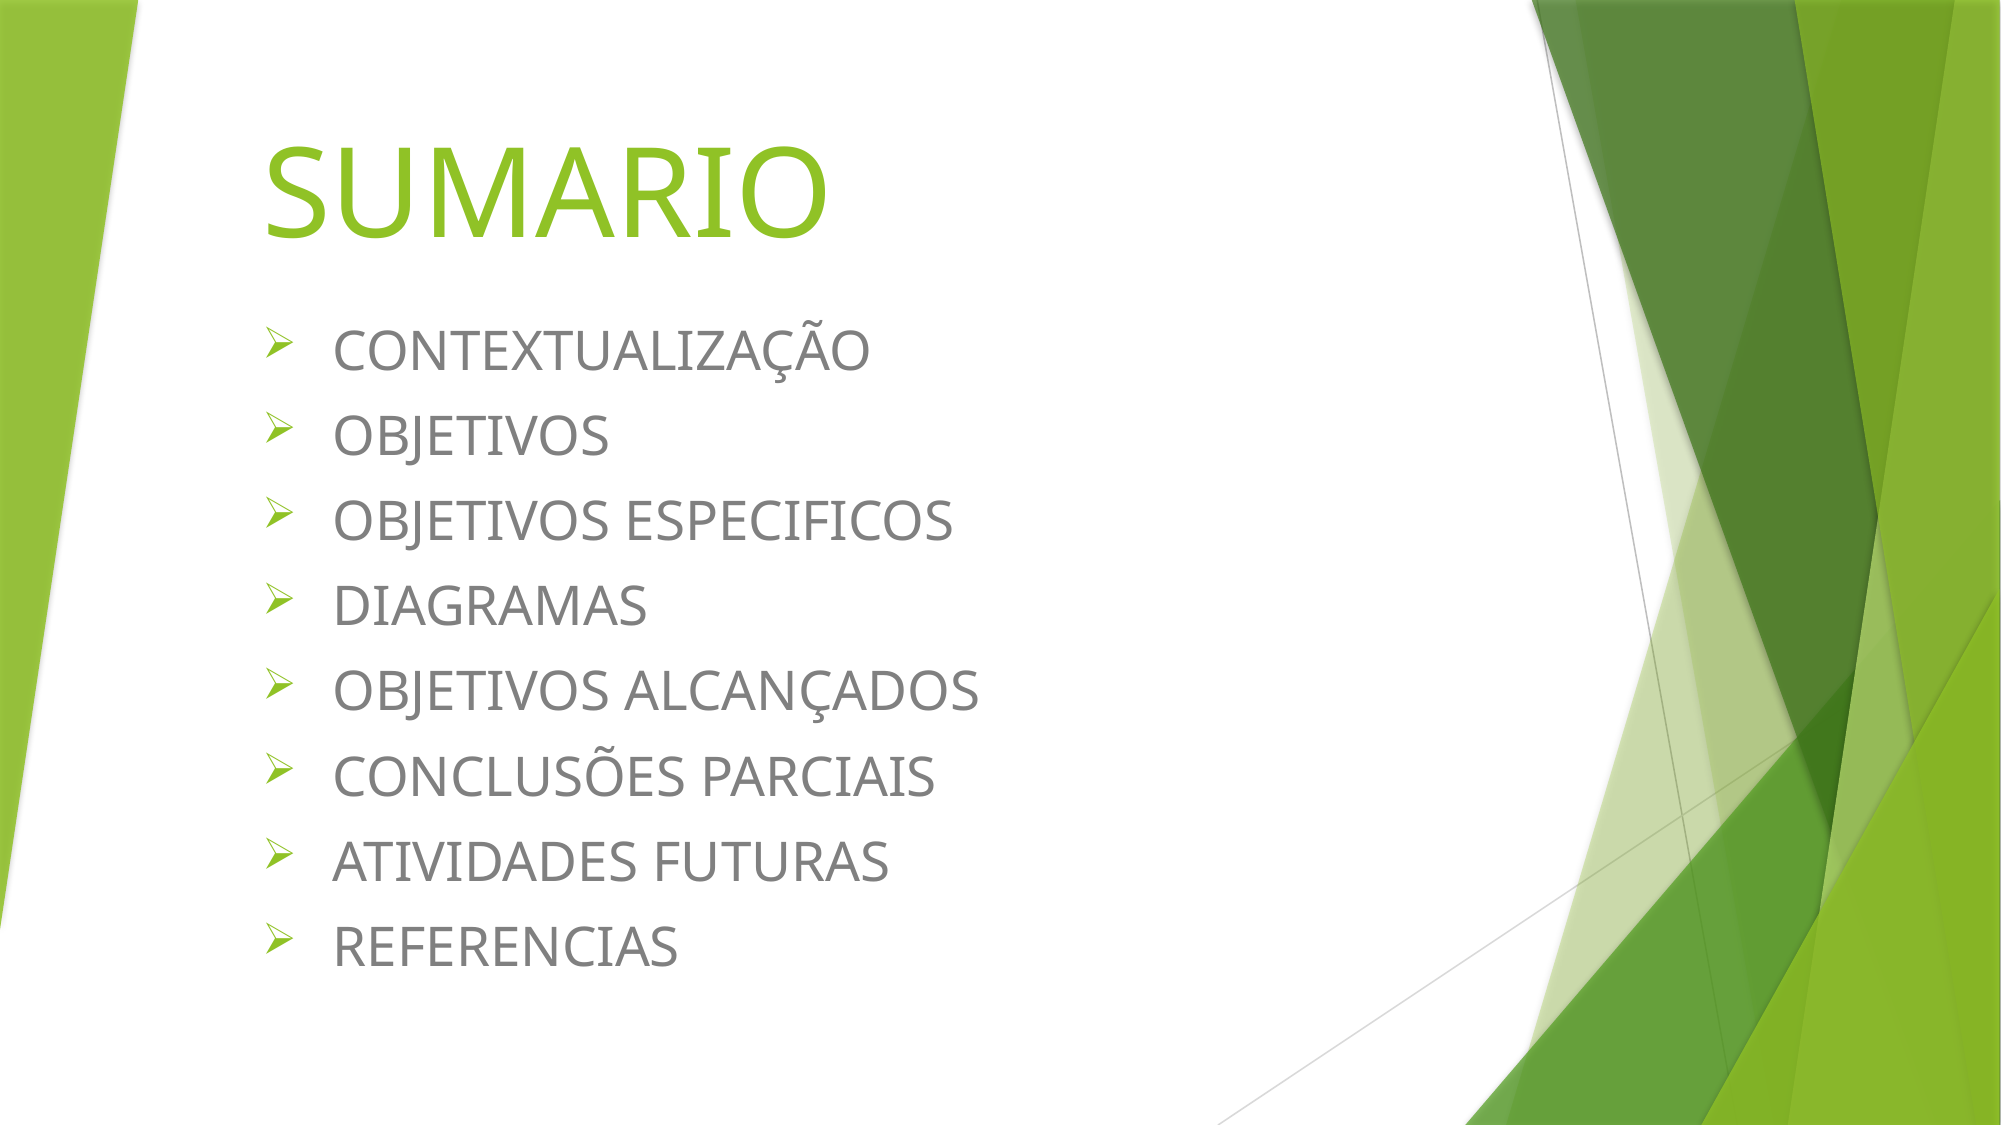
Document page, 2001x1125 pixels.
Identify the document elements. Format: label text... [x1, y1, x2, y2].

title SUMARIO [247, 0, 1522, 271]
subtitle CONTEXTUALIZAÇÃO OBJETIVOS OBJETIVOS ESPECIFICOS DIAGRAMAS OBJETIVOS ALCANÇADOS CONCLUSÕES PARCIAIS ATIVIDADES FUTURAS REFERENCIAS [247, 308, 1522, 987]
